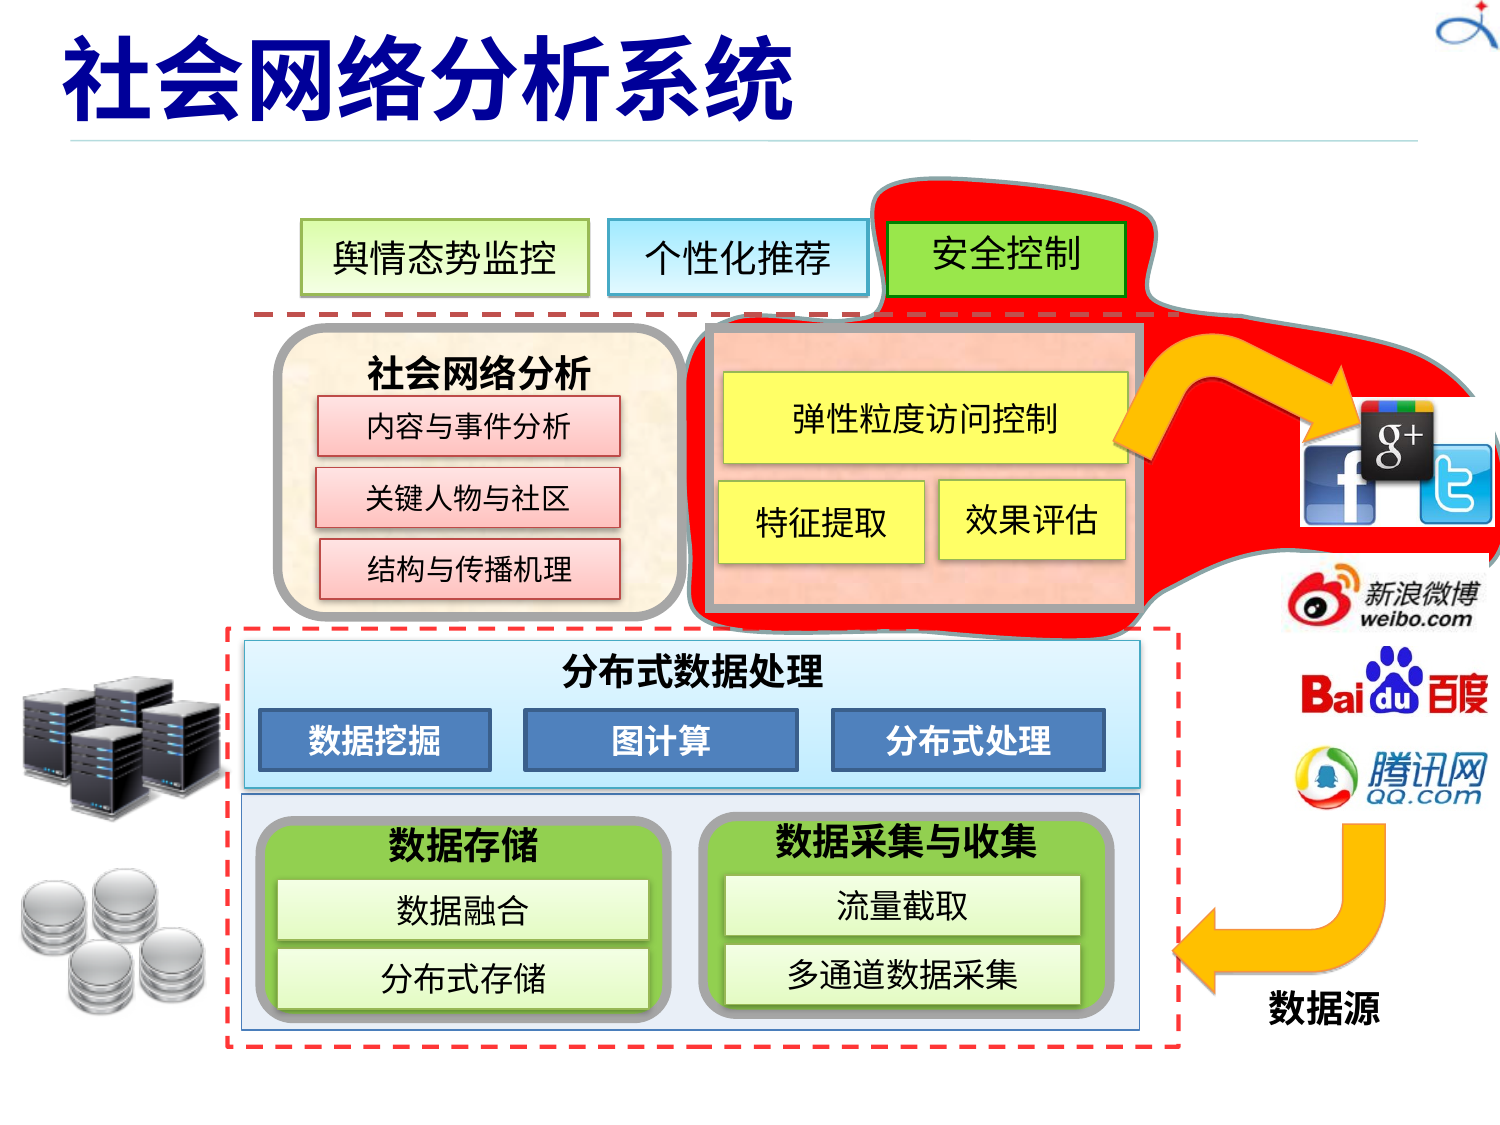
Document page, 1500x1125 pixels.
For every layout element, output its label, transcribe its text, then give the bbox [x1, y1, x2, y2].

text_box 安全控制 [887, 222, 1126, 297]
text_box 数据源 [1253, 977, 1397, 1037]
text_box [17, 867, 207, 1021]
text_box [1172, 824, 1386, 993]
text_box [13, 669, 239, 824]
text_box 特征提取 [718, 481, 925, 564]
text_box 舆情态势监控 [301, 219, 589, 295]
text_box 效果评估 [938, 479, 1126, 560]
text_box [682, 176, 1500, 628]
text_box 关键人物与社区 [315, 467, 621, 528]
picture [1281, 553, 1489, 717]
text_box [227, 628, 1179, 1047]
text_box [709, 327, 1140, 609]
text_box 社会网络分析 [277, 327, 682, 617]
picture [1435, 0, 1500, 52]
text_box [702, 816, 1111, 1015]
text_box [259, 820, 668, 1019]
text_box [1113, 334, 1351, 460]
text_box 内容与事件分析 [318, 396, 620, 457]
text_box 弹性粒度访问控制 [723, 371, 1128, 464]
text_box 结构与传播机理 [319, 538, 620, 600]
title 社会网络分析系统 [46, 11, 1419, 143]
picture [1291, 741, 1489, 811]
picture [1299, 397, 1495, 528]
text_box 个性化推荐 [608, 219, 868, 295]
